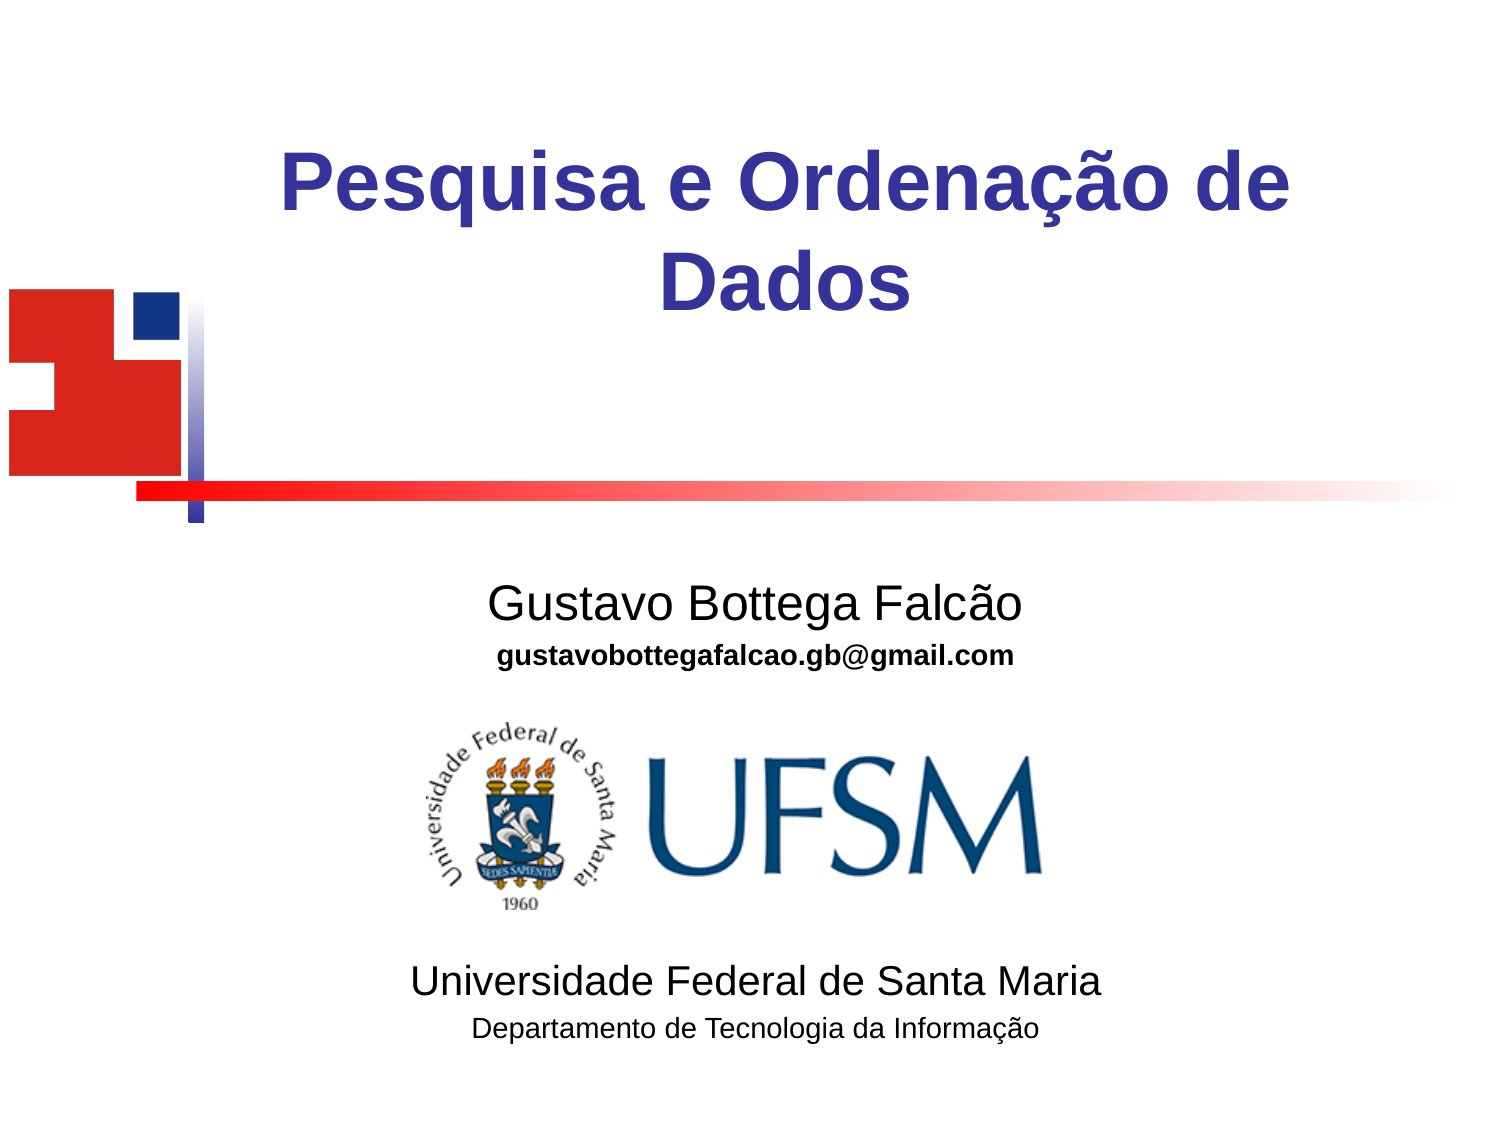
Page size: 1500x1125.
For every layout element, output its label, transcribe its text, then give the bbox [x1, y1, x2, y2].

picture [425, 722, 1086, 911]
text_box Gustavo Bottega Falcão gustavobottegafalcao.gb@gmail.com Universidade Federal de Santa Maria Departamento de Tecnologia da Informação [105, 562, 1407, 850]
picture [7, 287, 183, 478]
text_box Pesquisa e Ordenação de Dados [234, 182, 1338, 370]
